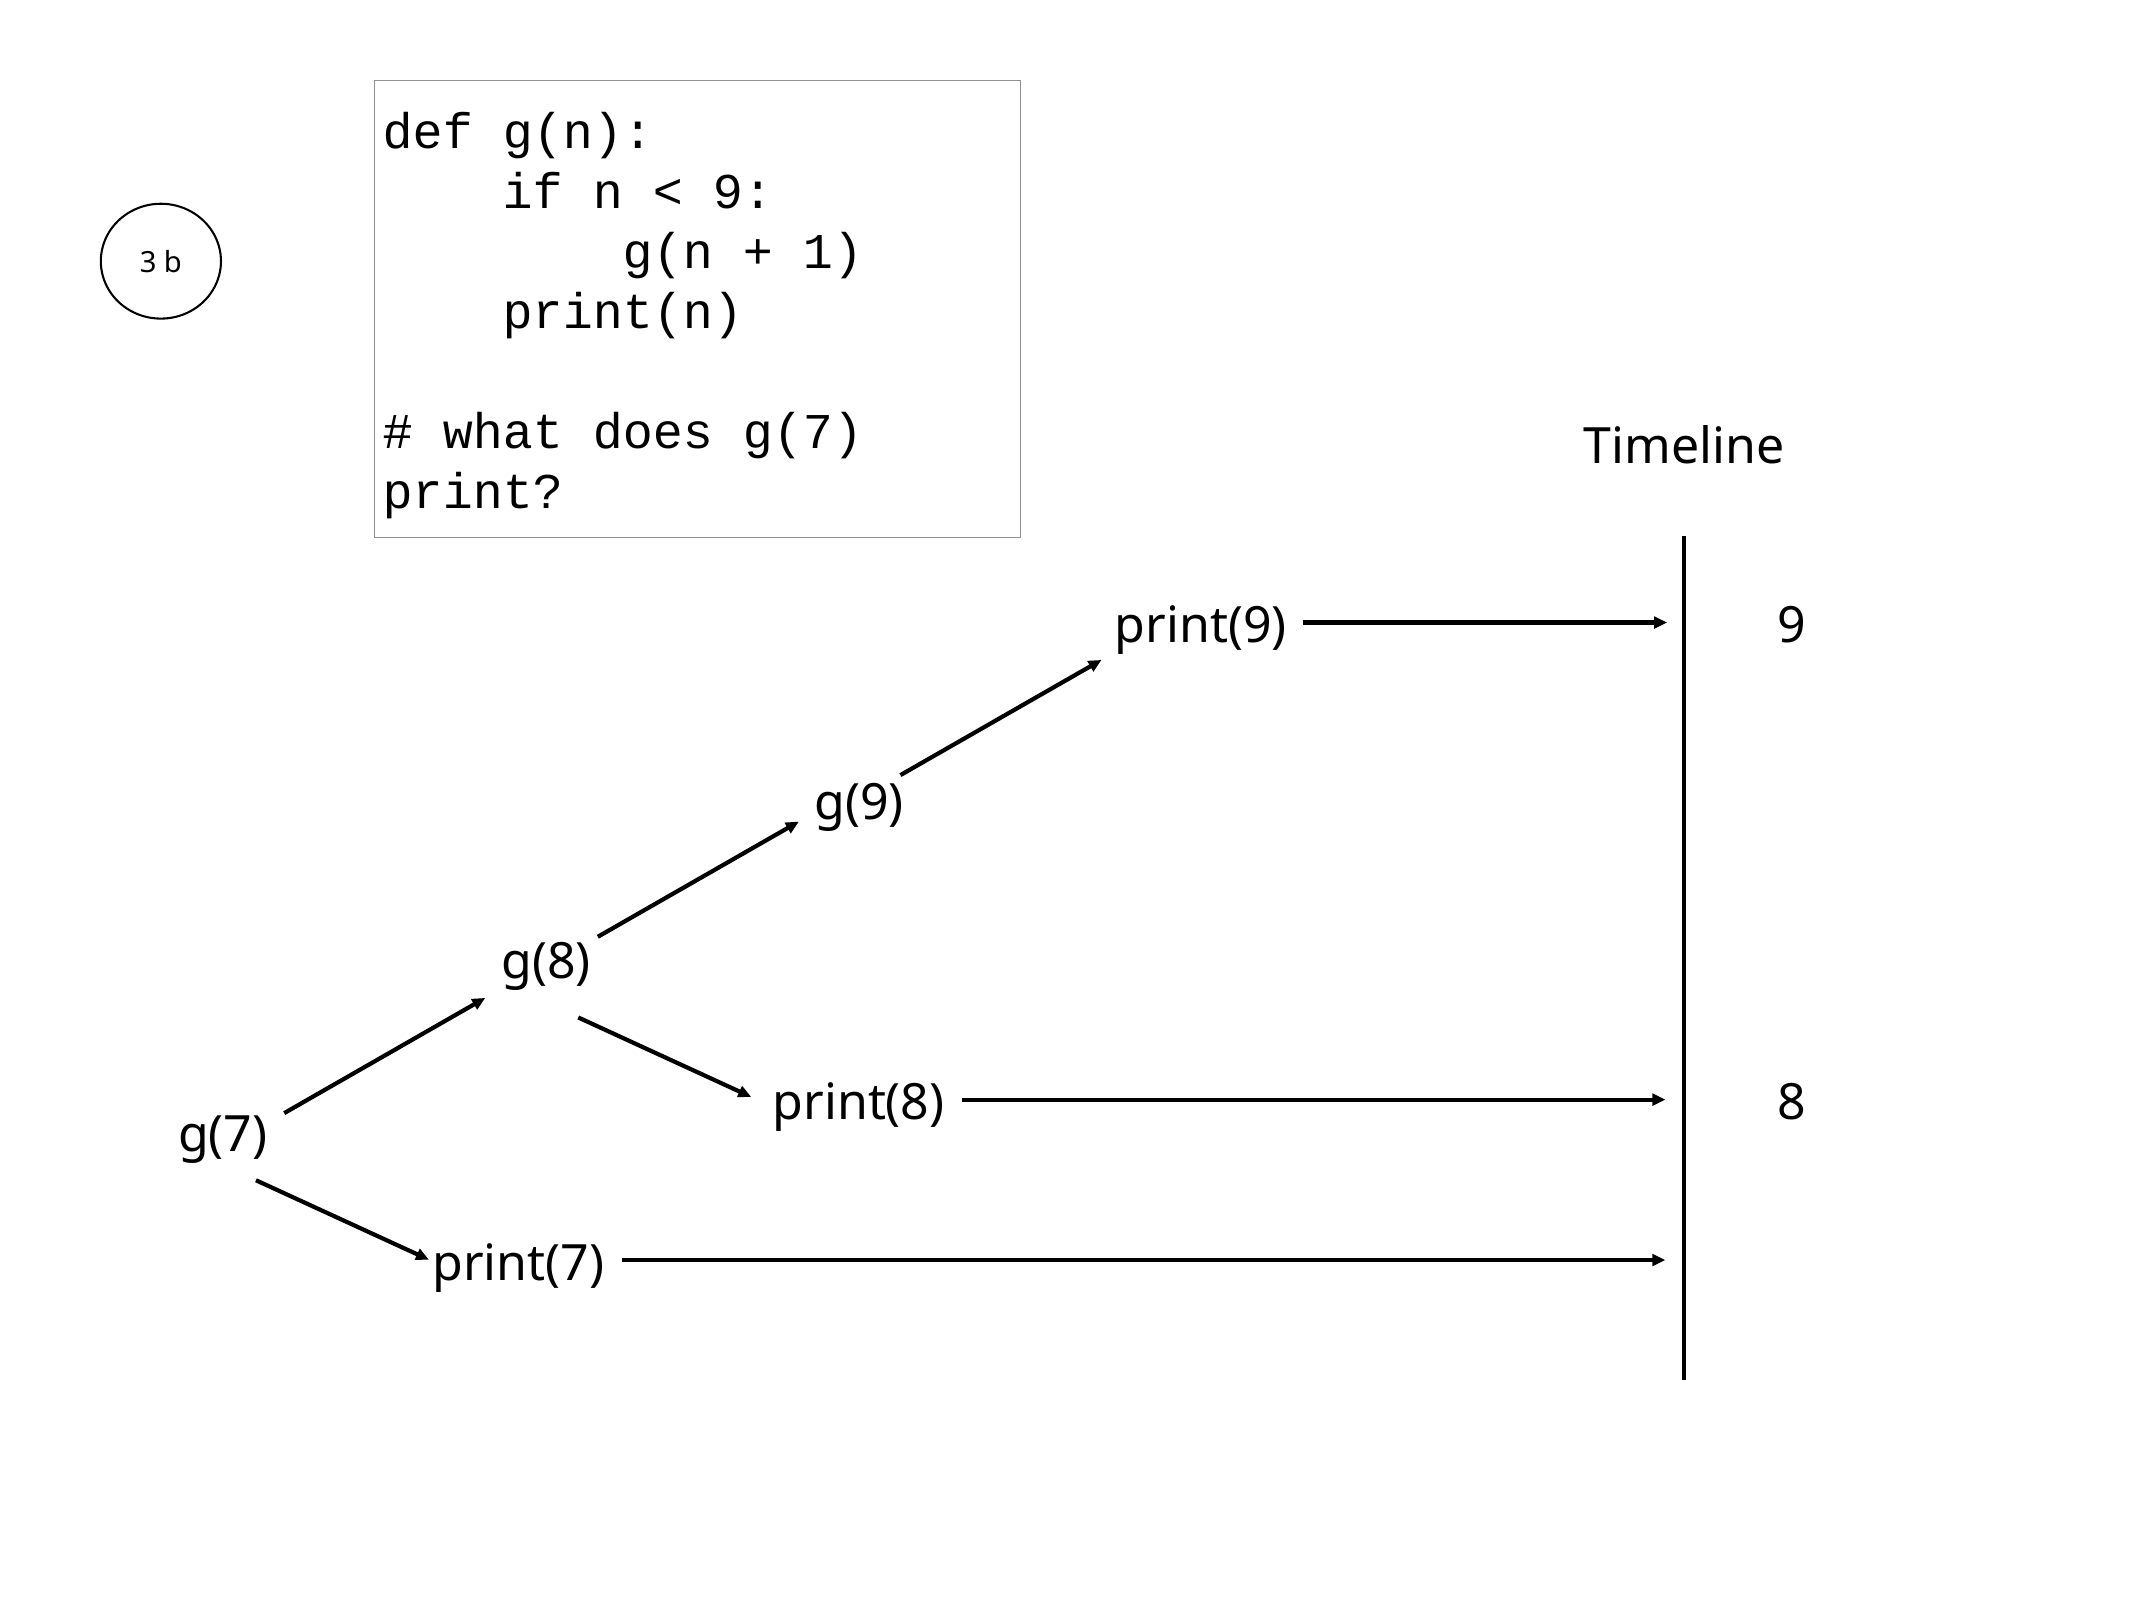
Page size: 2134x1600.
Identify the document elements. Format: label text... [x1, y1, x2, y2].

text_box [962, 1093, 1666, 1106]
text_box [255, 1180, 424, 1261]
text_box g(8) [493, 919, 600, 997]
text_box print(8) [764, 1061, 954, 1138]
text_box g(9) [805, 761, 912, 839]
text_box 3 b [100, 203, 221, 319]
text_box g(7) [169, 1092, 276, 1170]
text_box [597, 821, 799, 937]
text_box [284, 998, 485, 1114]
text_box [900, 660, 1102, 776]
text_box print(7) [424, 1221, 613, 1299]
text_box print(9) [1106, 584, 1296, 661]
text_box 9 [1763, 535, 1821, 710]
text_box [1302, 616, 1667, 629]
text_box Timeline [1558, 405, 1810, 481]
text_box def g(n): if n < 9: g(n + 1) print(n) # what does g(7) print? [374, 80, 1021, 538]
text_box 8 [1763, 1012, 1821, 1187]
text_box [622, 1253, 1666, 1267]
text_box [578, 1017, 751, 1098]
